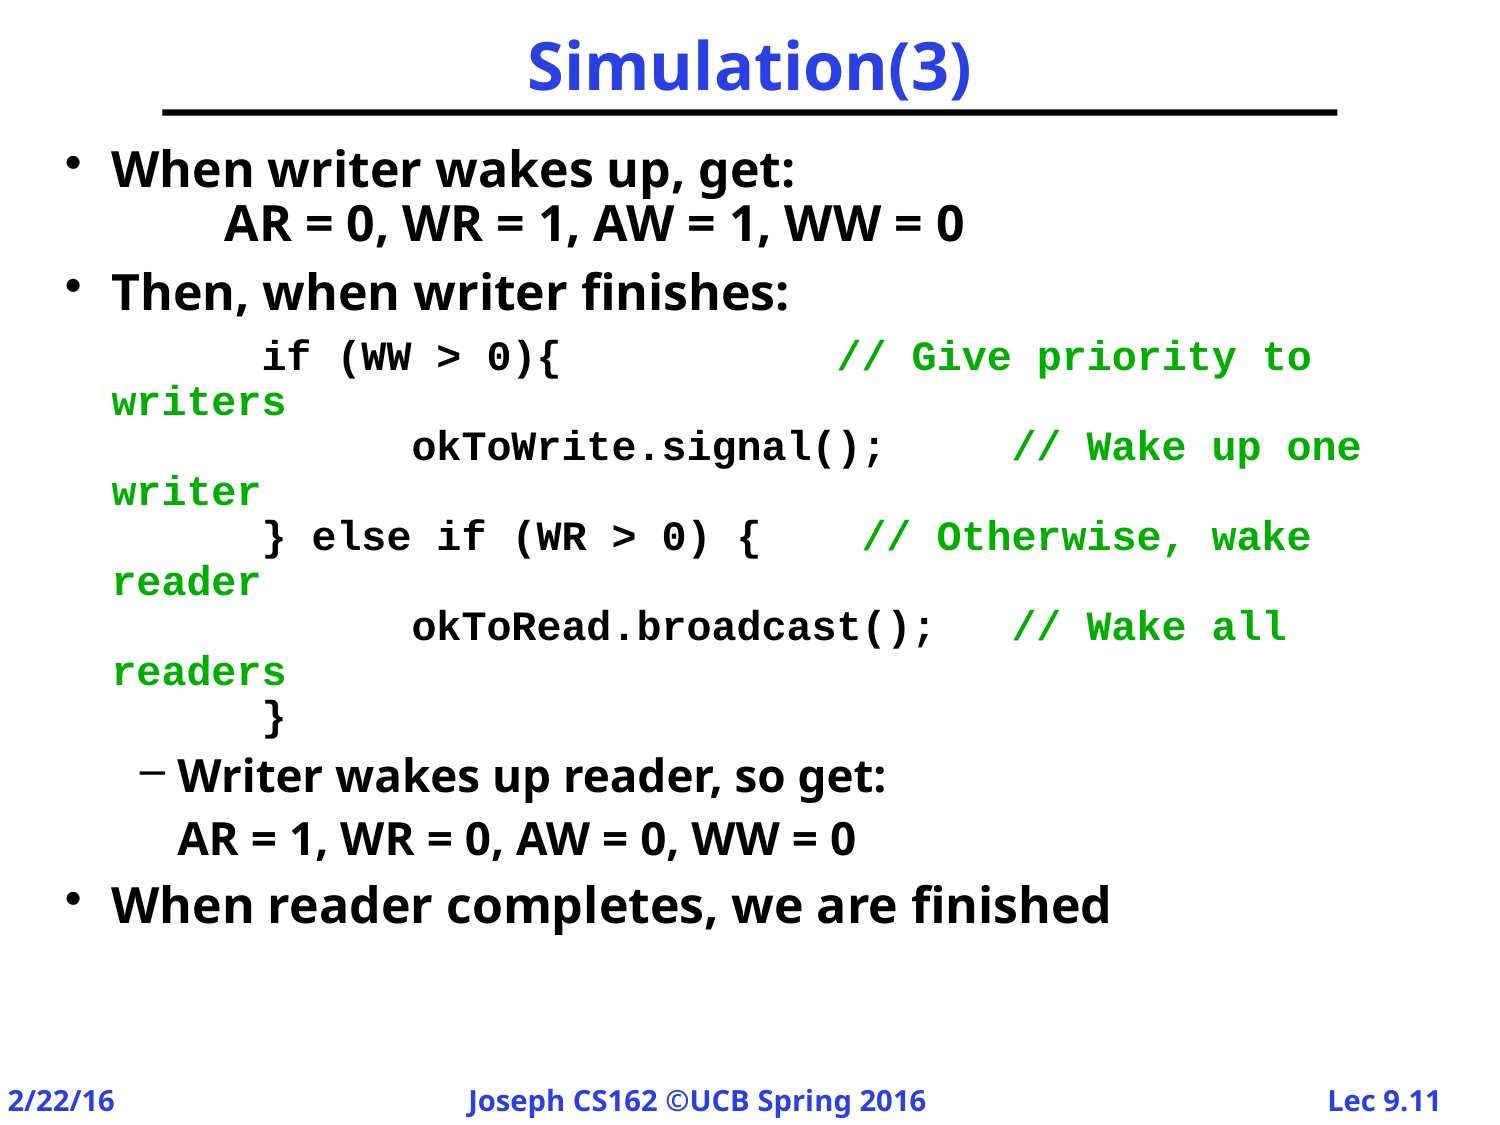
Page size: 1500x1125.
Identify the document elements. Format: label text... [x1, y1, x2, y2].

list When writer wakes up, get: AR = 0, WR = 1, AW = 1, WW = 0 Then, when writer finishes: if (WW > 0){ // Give priority to writers okToWrite.signal(); // Wake up one writer } else if (WR > 0) { // Otherwise, wake reader okToRead.broadcast(); // Wake all readers } Writer wakes up reader, so get: AR = 1, WR = 0, AW = 0, WW = 0 When reader completes, we are finished [50, 137, 1463, 1100]
title Simulation(3) [162, 24, 1338, 113]
